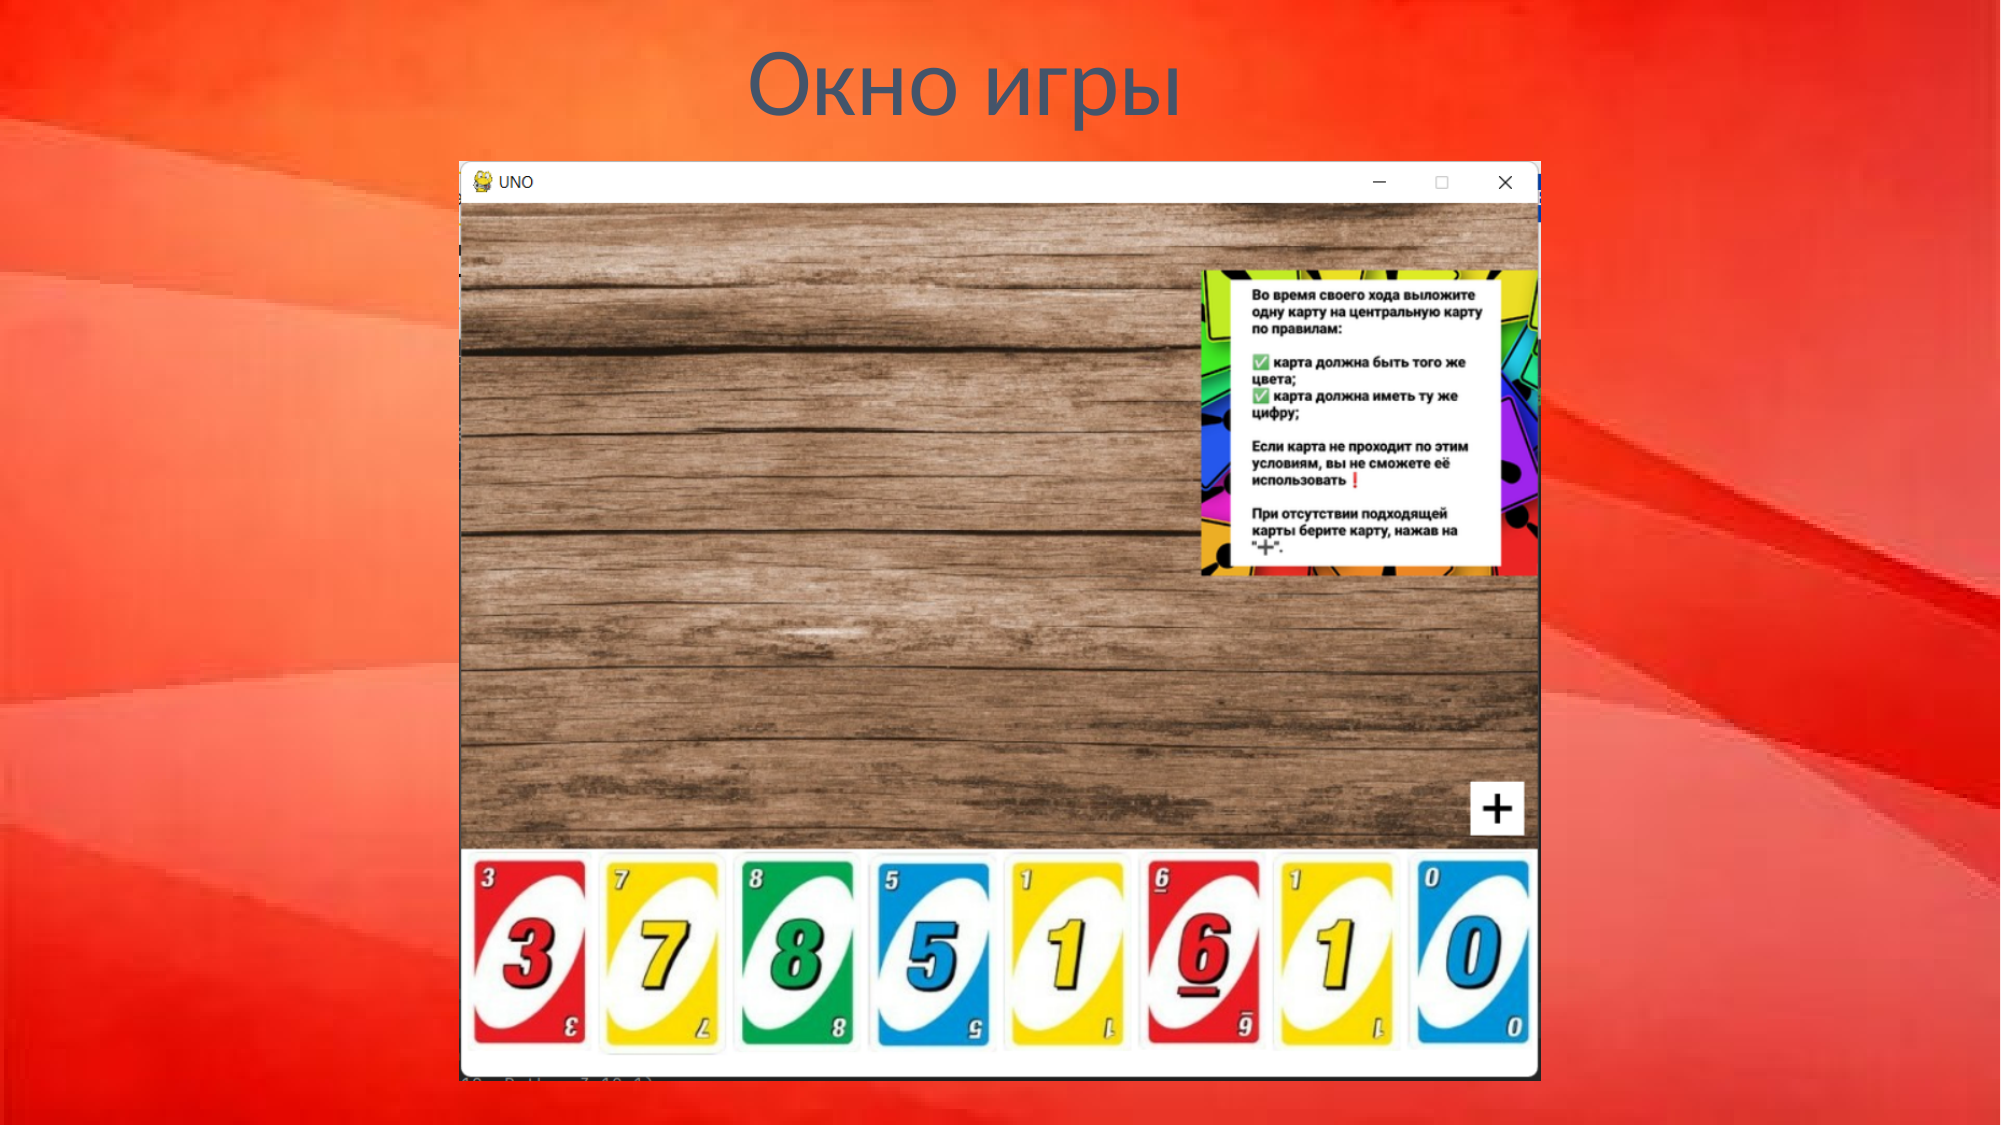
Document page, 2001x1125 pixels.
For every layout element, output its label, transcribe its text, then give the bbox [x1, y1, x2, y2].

picture [0, 0, 2001, 1125]
title Окно игры [732, 22, 1268, 145]
